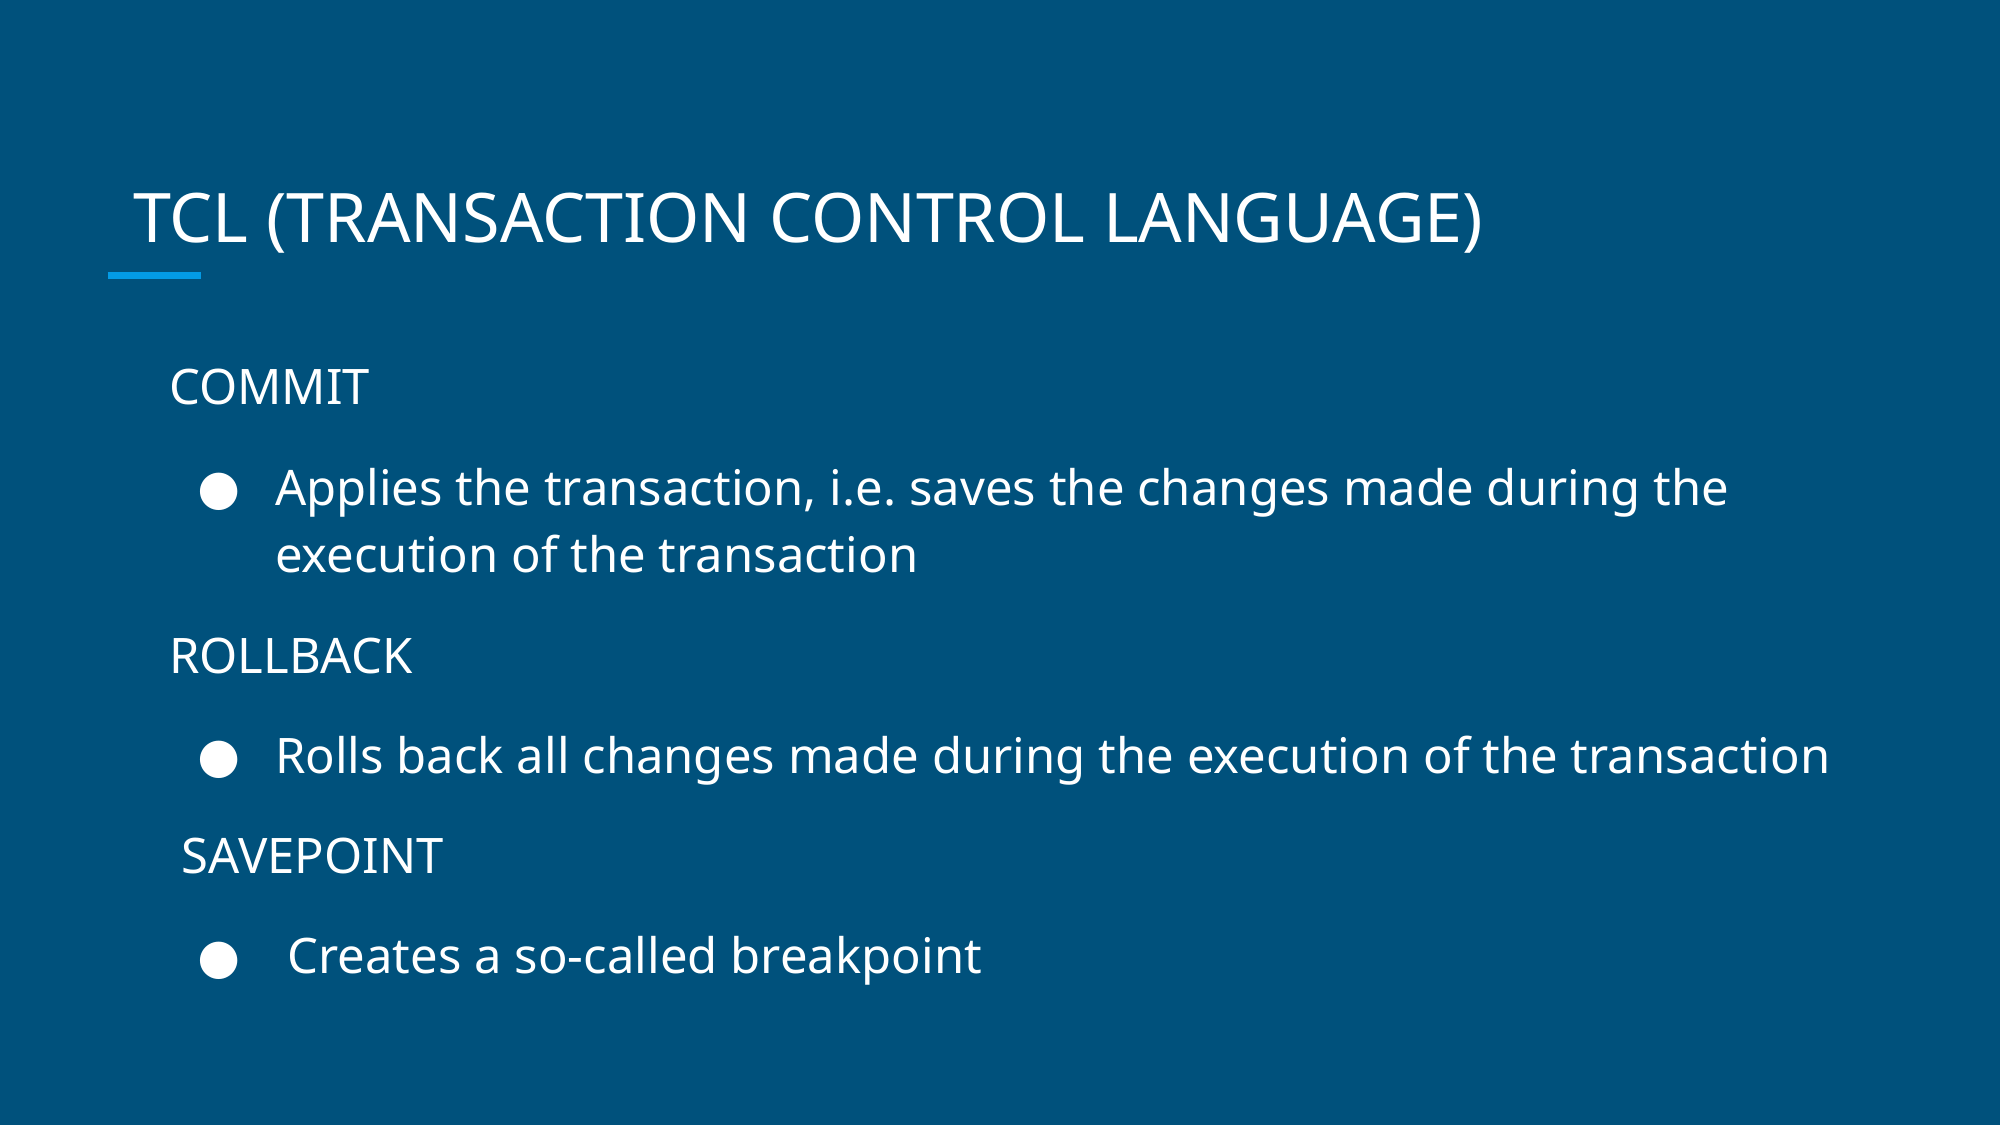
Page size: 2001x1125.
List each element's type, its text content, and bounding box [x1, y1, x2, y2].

list COMMIT Applies the transaction, i.e. saves the changes made during the execution of the transaction ROLLBACK Rolls back all changes made during the execution of the transaction SAVEPOINT Creates a so-called breakpoint [149, 327, 1864, 1022]
title TCL (TRANSACTION CONTROL LANGUAGE) [113, 153, 1881, 277]
